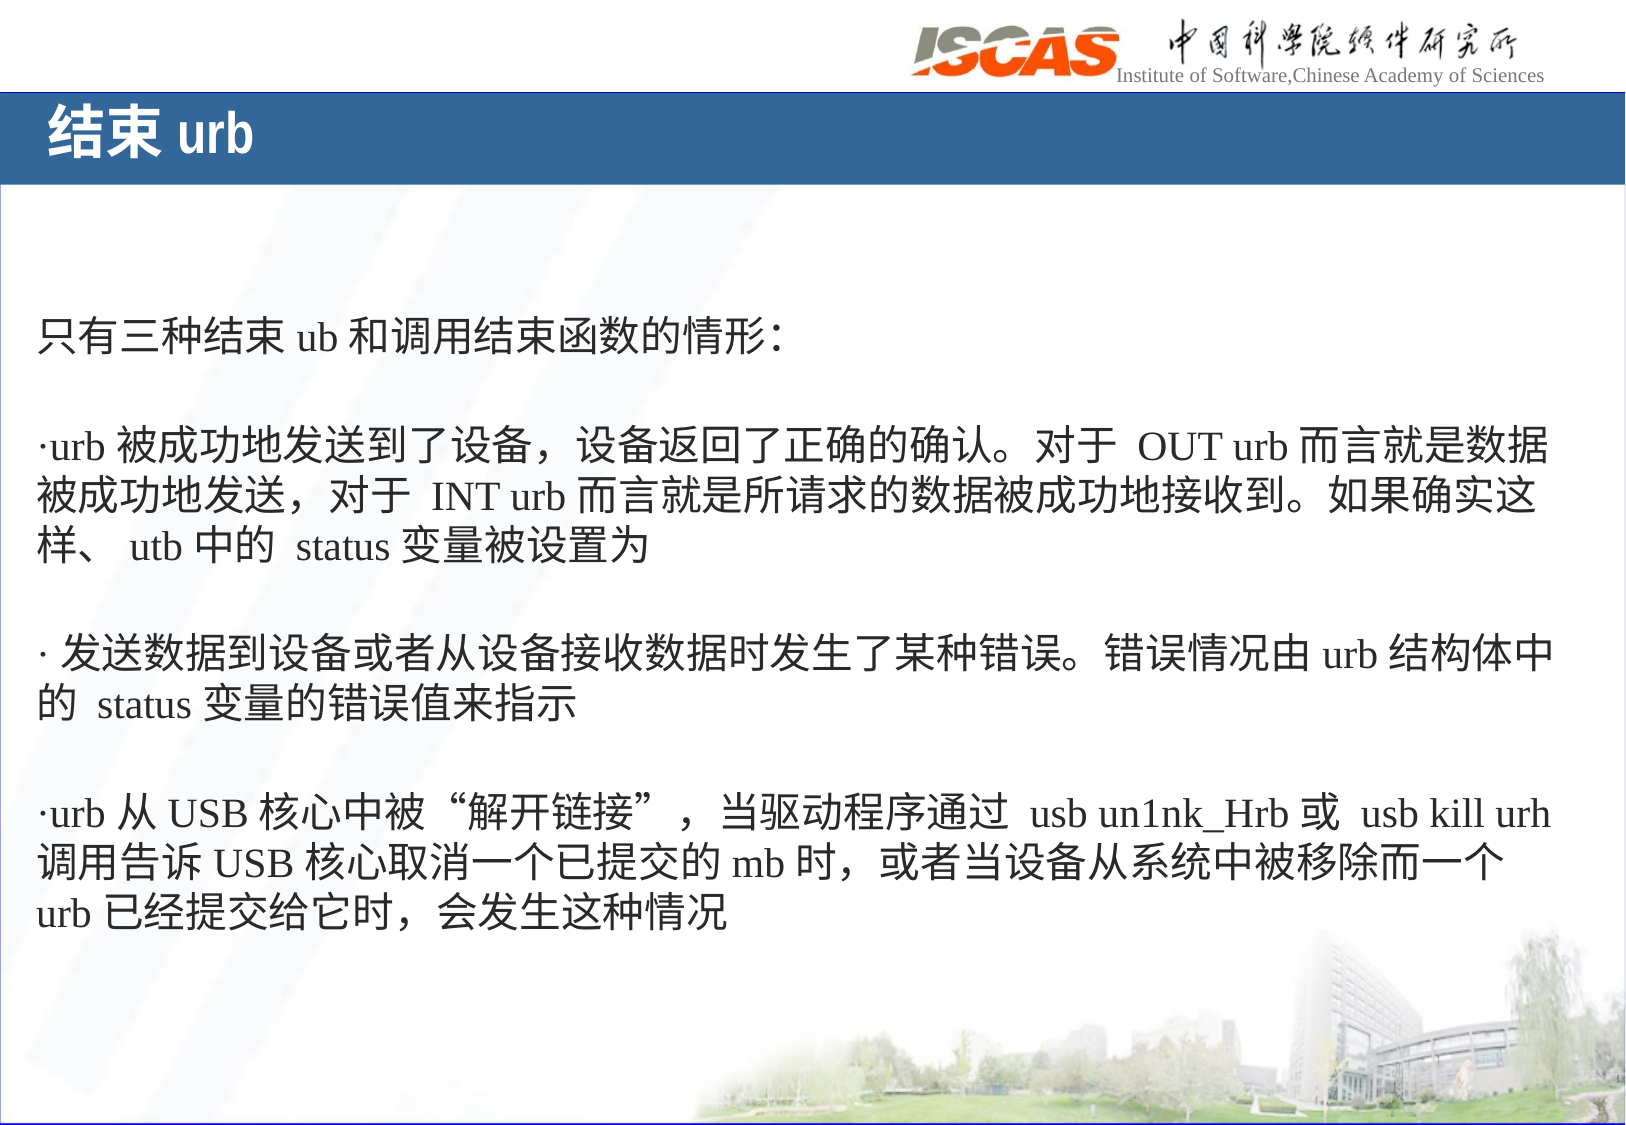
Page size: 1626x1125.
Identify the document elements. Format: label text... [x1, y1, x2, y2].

picture [907, 18, 1132, 87]
picture [1166, 15, 1519, 71]
picture [0, 92, 1626, 1125]
title 结束urb [0, 93, 1625, 185]
text_box 只有三种结束ub和调用结束函数的情形： ·urb被成功地发送到了设备，设备返回了正确的确认。对于 OUT urb而言就是数据 被成功地发送，对于 INT urb而言就是所请求的数据被成功地接收到。如果确实这 样、utb中的 status变量被设置为 ·发送数据到设备或者从设备接收数据时发生了某种错误。错误情况由urb结构体中 的 status变量的错误值来指示 ·urb从USB核心中被“解开链接”，当驱动程序通过 usb un1nk_Hrb或 usb kill urh 调用告诉USB核心取消一个已提交的mb时，或者当设备从系统中被移除而一个 urb已经提交给它时，会发生这种情况 [21, 302, 1604, 1000]
